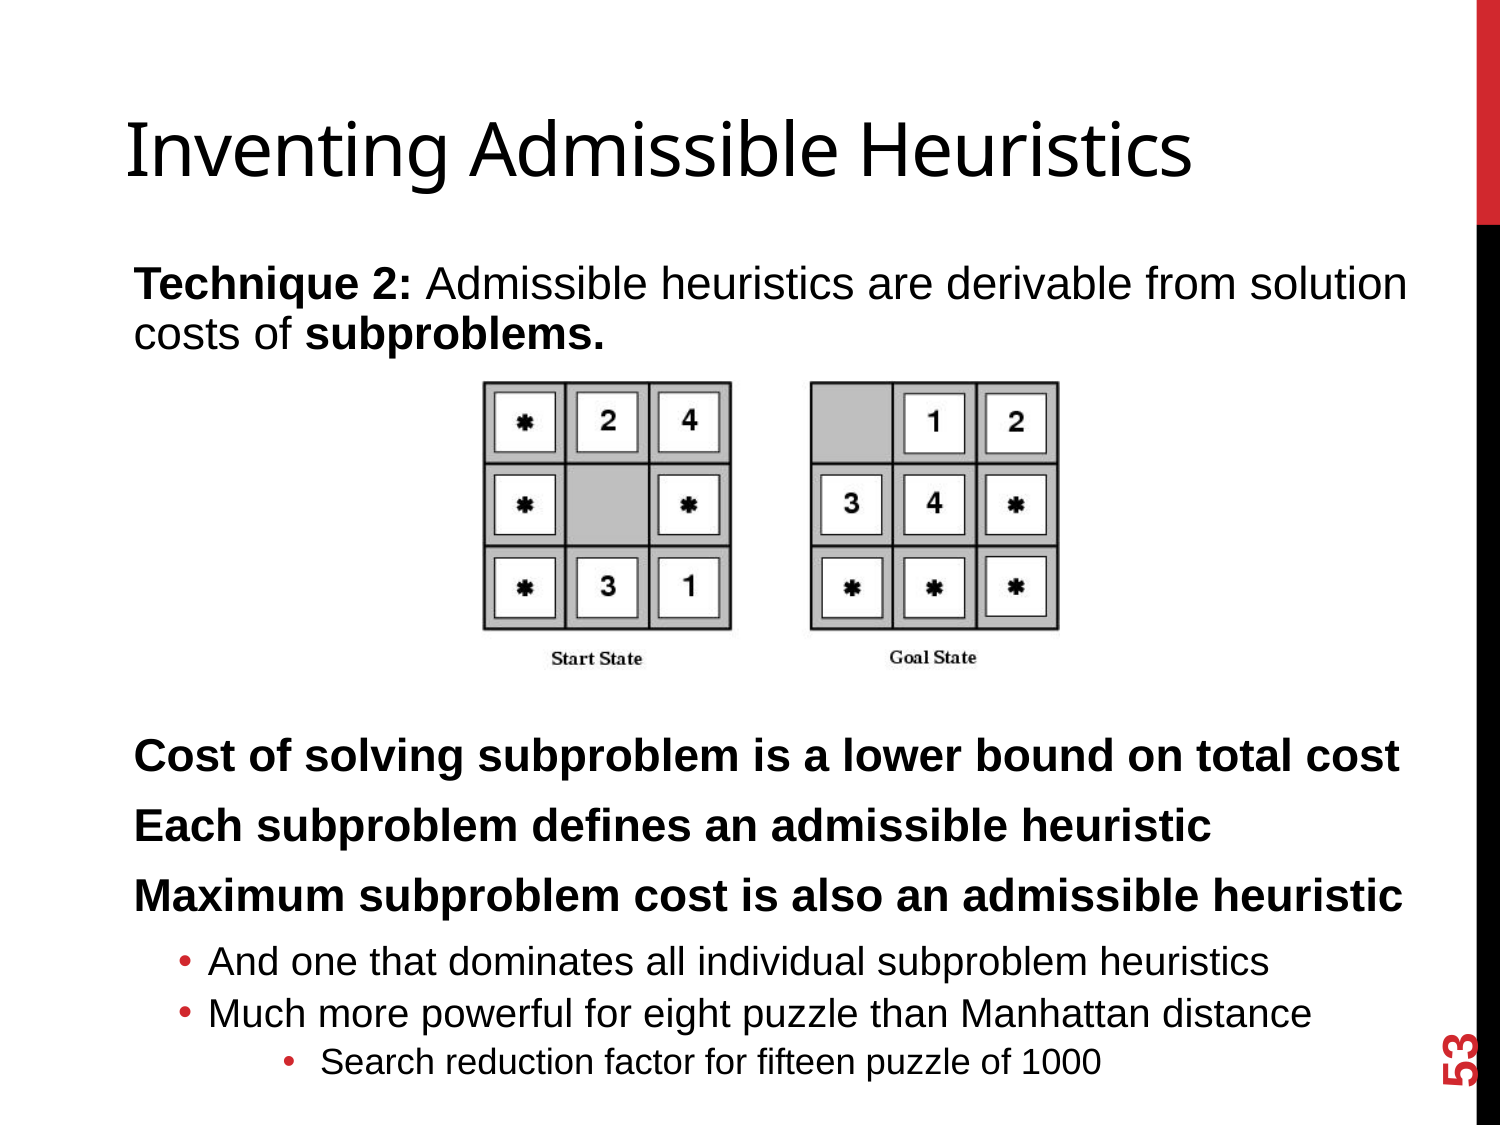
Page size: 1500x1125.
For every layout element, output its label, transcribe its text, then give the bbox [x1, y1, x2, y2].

slide_number 53 [1427, 887, 1488, 1104]
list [481, 379, 1061, 675]
list Technique 2: Admissible heuristics are derivable from solution costs of subproblems. Cost of solving subproblem is a lower bound on total cost Each subproblem defines an admissible heuristic Maximum subproblem cost is also an admissible heuristic And one that dominates all individual subproblem heuristics Much more powerful for eight puzzle than Manhattan distance Search reduction factor for fifteen puzzle of 1000 [118, 252, 1439, 1106]
title Inventing Admissible Heuristics [109, 43, 1385, 200]
